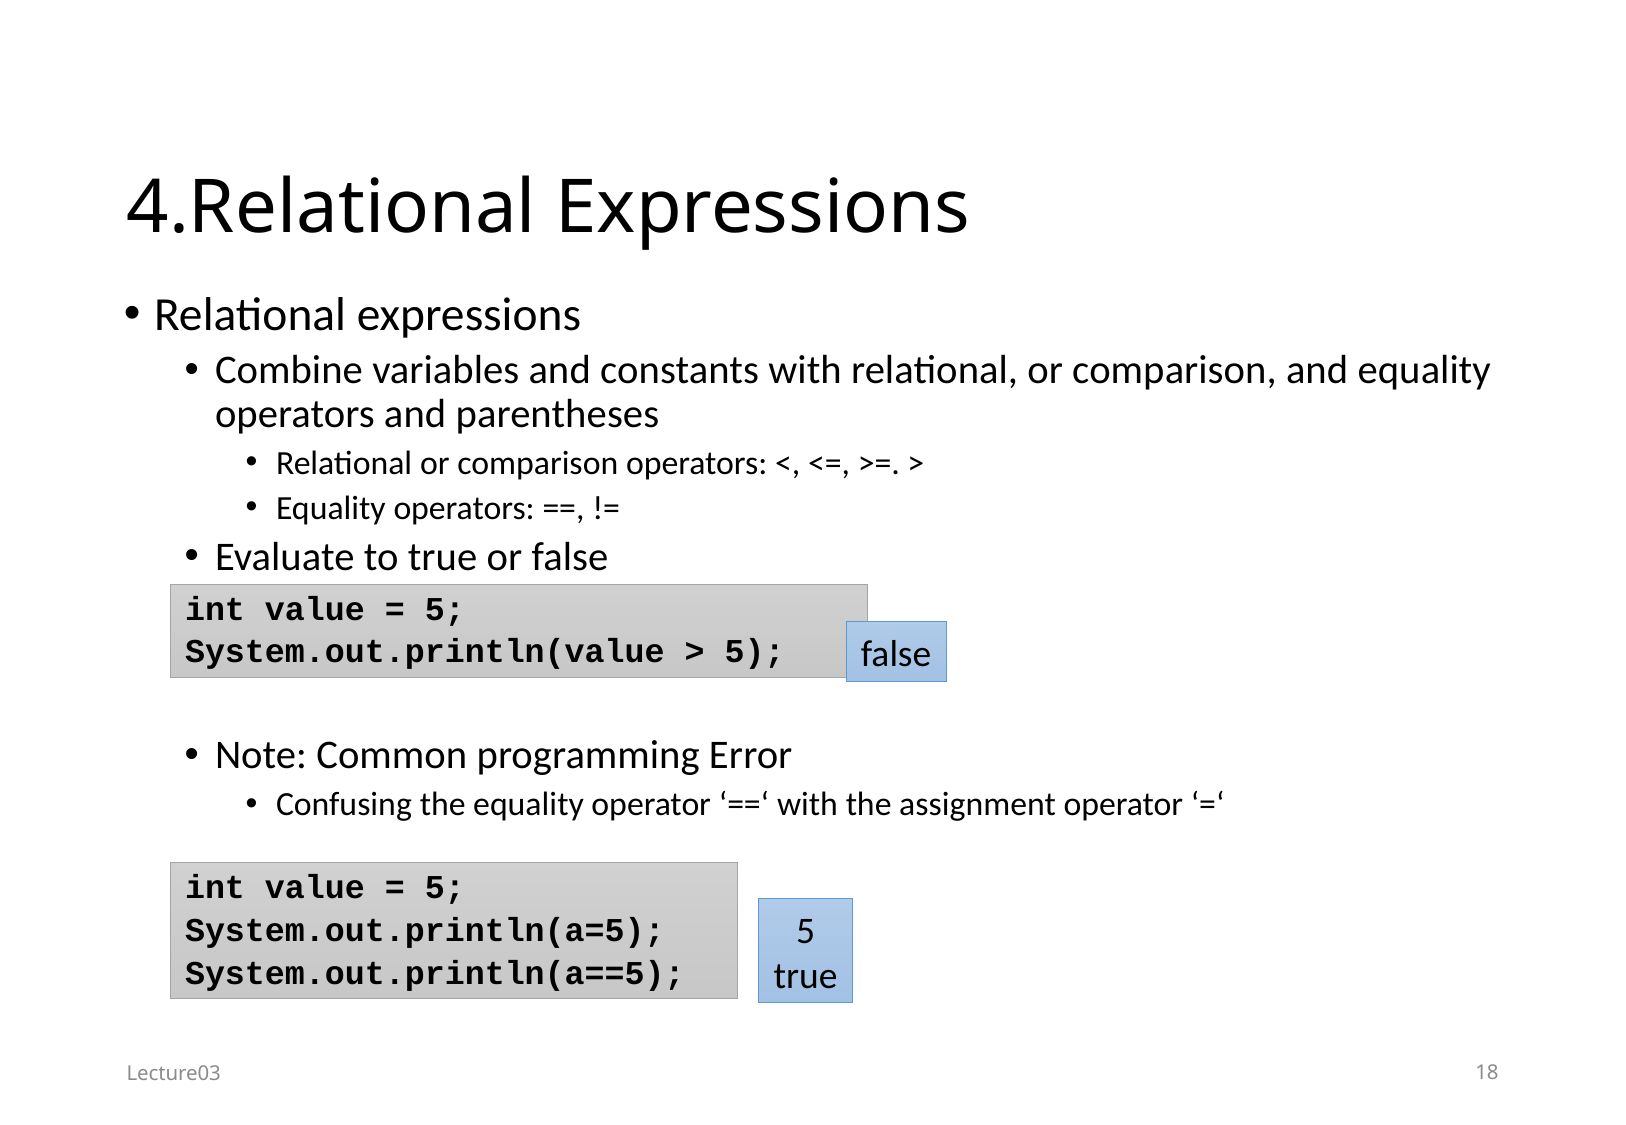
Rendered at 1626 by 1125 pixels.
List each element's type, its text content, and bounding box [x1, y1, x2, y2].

slide_number 18 [1147, 1042, 1514, 1103]
title 4.Relational Expressions [111, 59, 1514, 278]
list Relational expressions Combine variables and constants with relational, or comparison, and equality operators and parentheses Relational or comparison operators: <, <=, >=. > Equality operators: ==, != Evaluate to true or false Note: Common programming Error Confusing the equality operator ‘==‘ with the assignment operator ‘=‘ [108, 281, 1511, 996]
text_box int value = 5; System.out.println(a=5); System.out.println(a==5); [170, 862, 738, 999]
text_box int value = 5; System.out.println(value > 5); [170, 584, 868, 678]
text_box false [846, 621, 947, 682]
text_box 5 true [758, 898, 853, 1003]
slide_number Lecture03 [111, 1042, 478, 1103]
